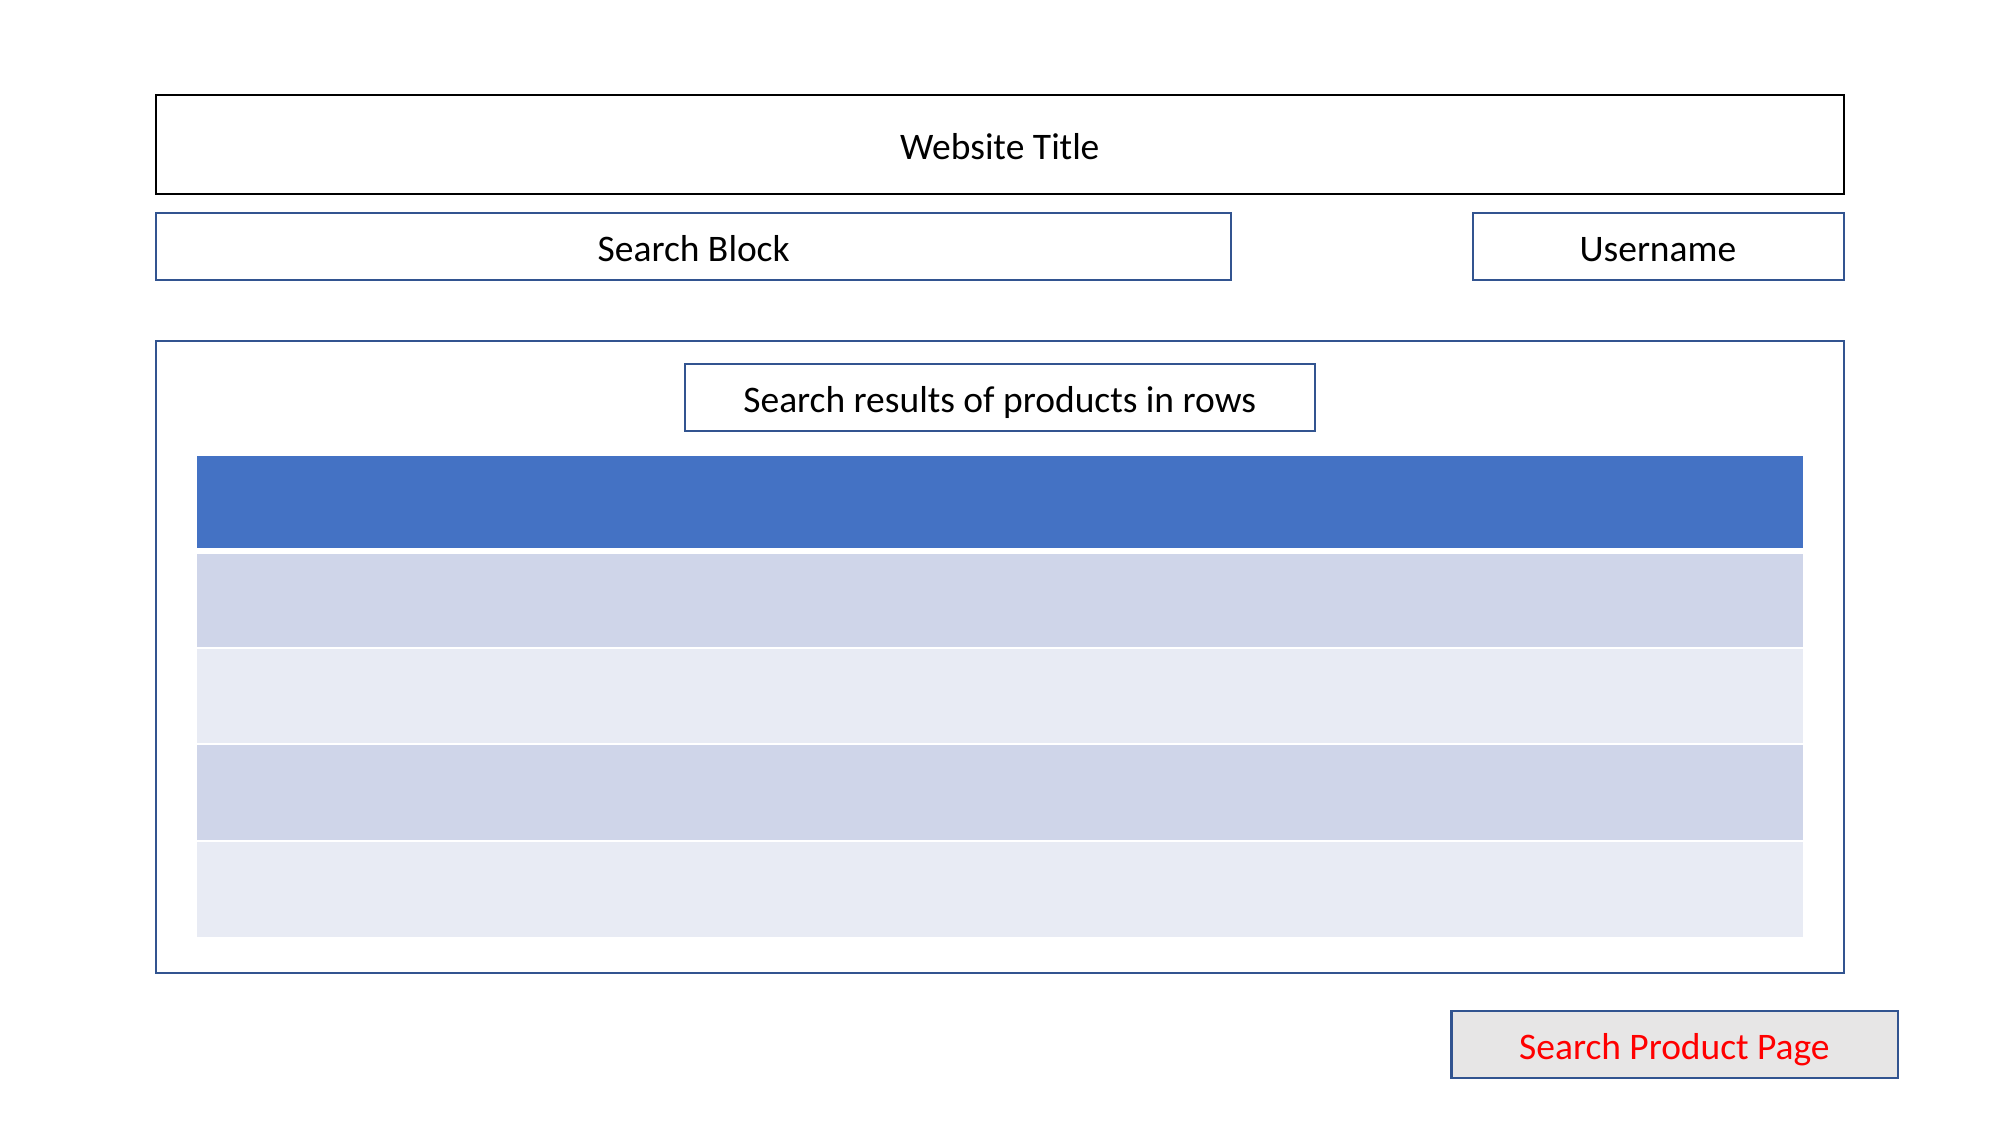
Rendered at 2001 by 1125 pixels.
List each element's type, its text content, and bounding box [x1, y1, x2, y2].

table_cell [197, 745, 1803, 840]
text_box Website Title [155, 94, 1845, 195]
text_box [155, 340, 1845, 974]
text_box Search Product Page [1450, 1010, 1899, 1079]
text_box Username [1472, 212, 1845, 281]
table_header [197, 456, 1803, 548]
text_box Search Block [155, 212, 1232, 281]
table_cell [197, 649, 1803, 743]
table_cell [197, 554, 1803, 647]
table_cell [197, 842, 1803, 937]
text_box Search results of products in rows [684, 363, 1316, 432]
